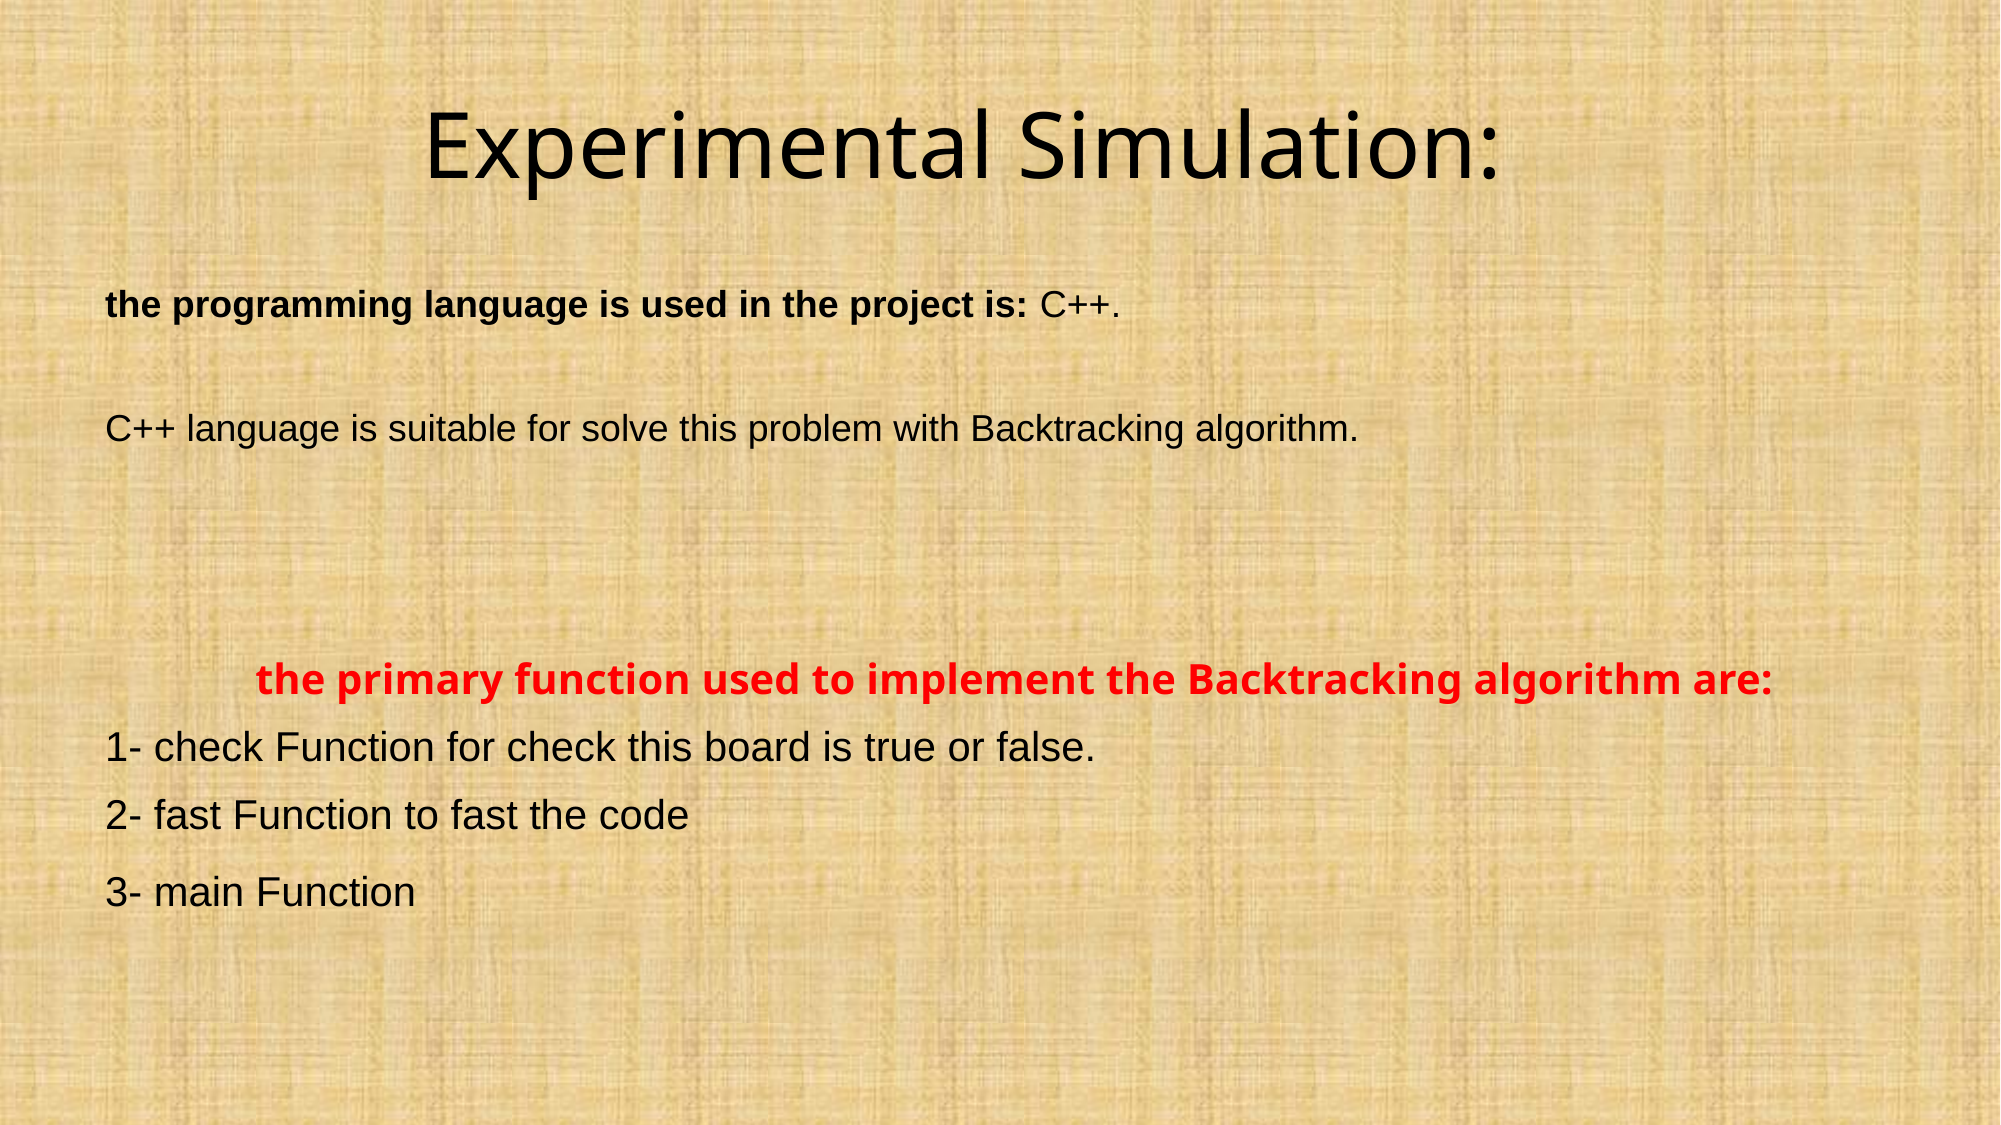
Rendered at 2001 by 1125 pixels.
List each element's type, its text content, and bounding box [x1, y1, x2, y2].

title Experimental Simulation: [207, 165, 1719, 268]
subtitle the programming language is used in the project is: C++. C++ language is suitable for solve this problem with Backtracking algorithm. the primary function used to implement the Backtracking algorithm are: 1- check Function for check this board is true or false. 2- fast Function to fast the code 3- main Function [90, 268, 1949, 1077]
picture [0, 0, 2001, 1125]
